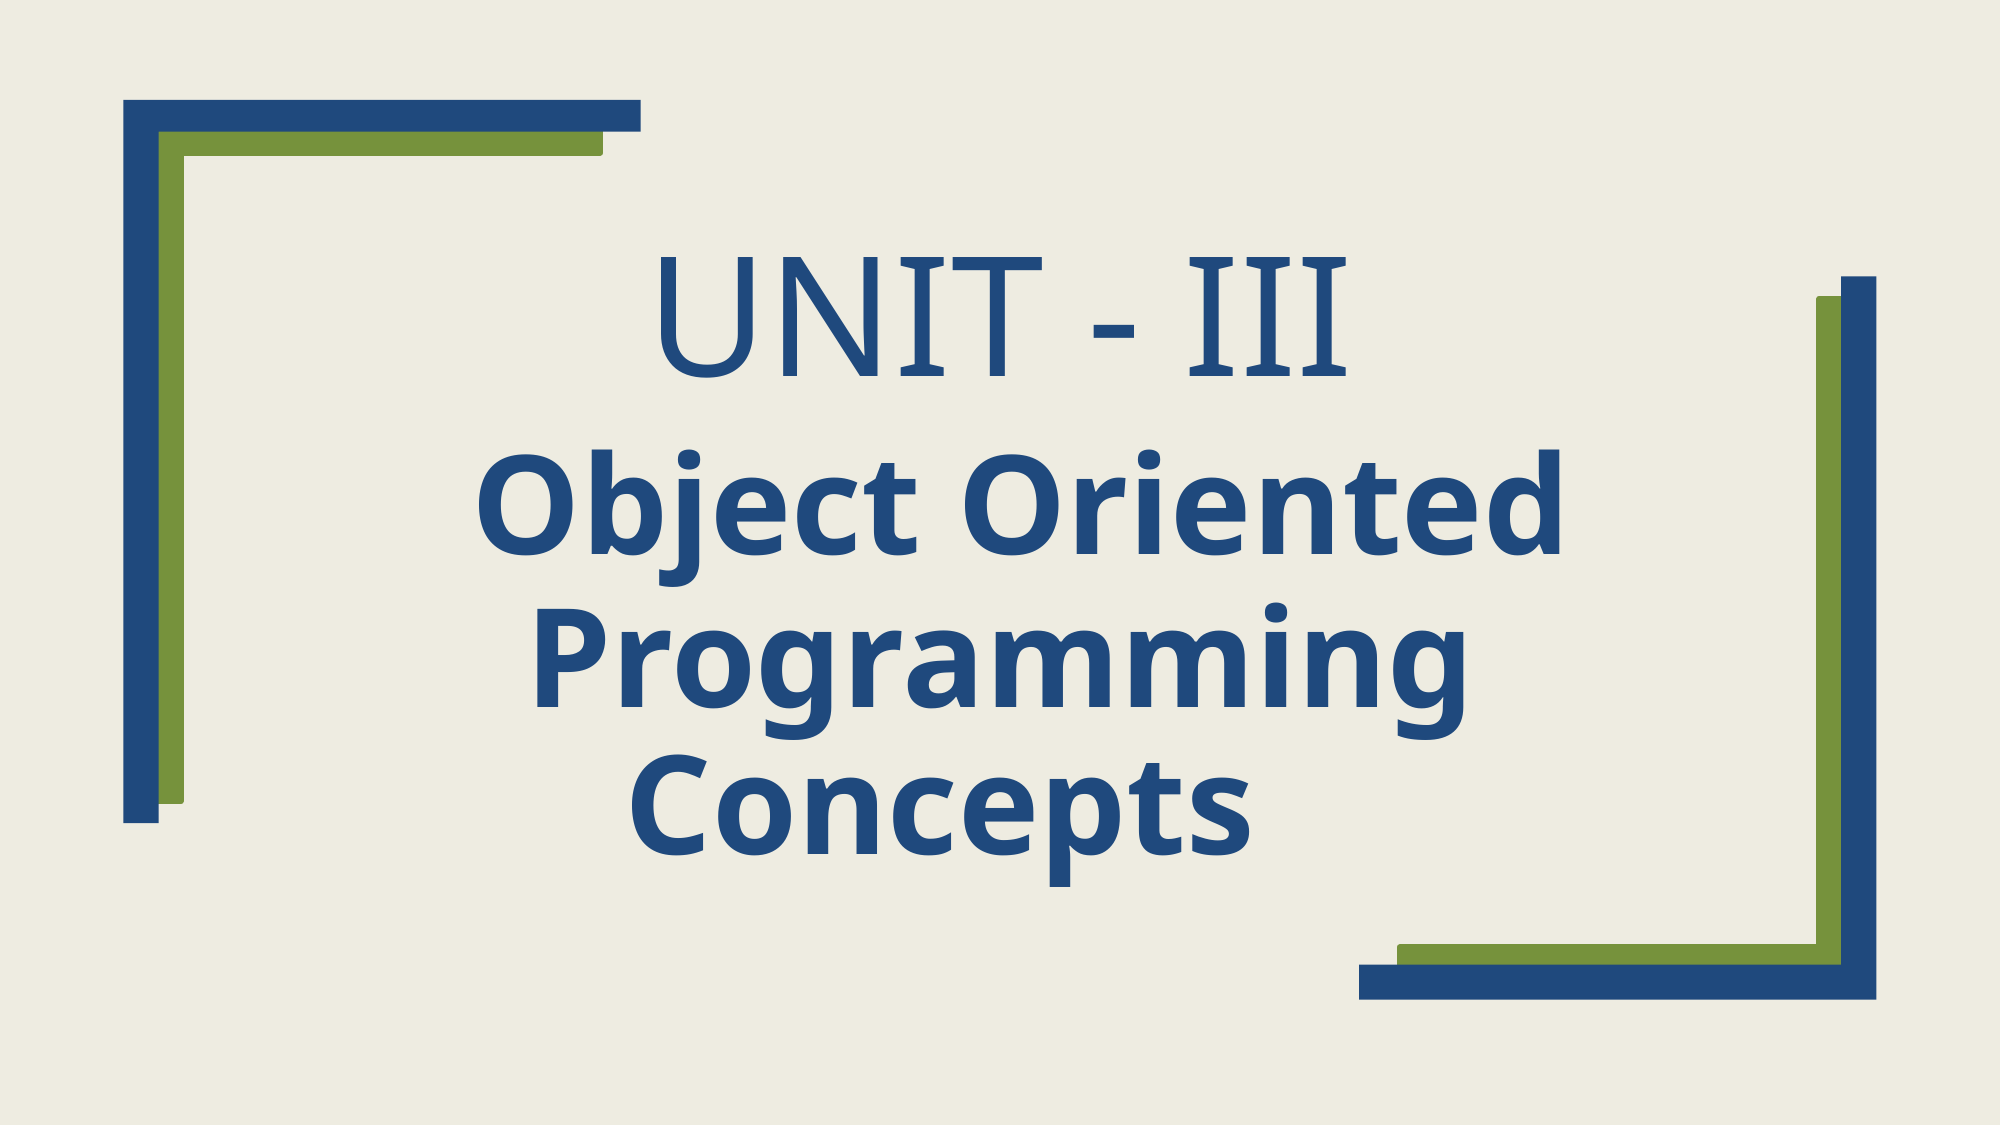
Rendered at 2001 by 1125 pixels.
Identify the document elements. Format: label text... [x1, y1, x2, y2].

title UNIT - III Object Oriented Programming Concepts [314, 312, 1686, 806]
